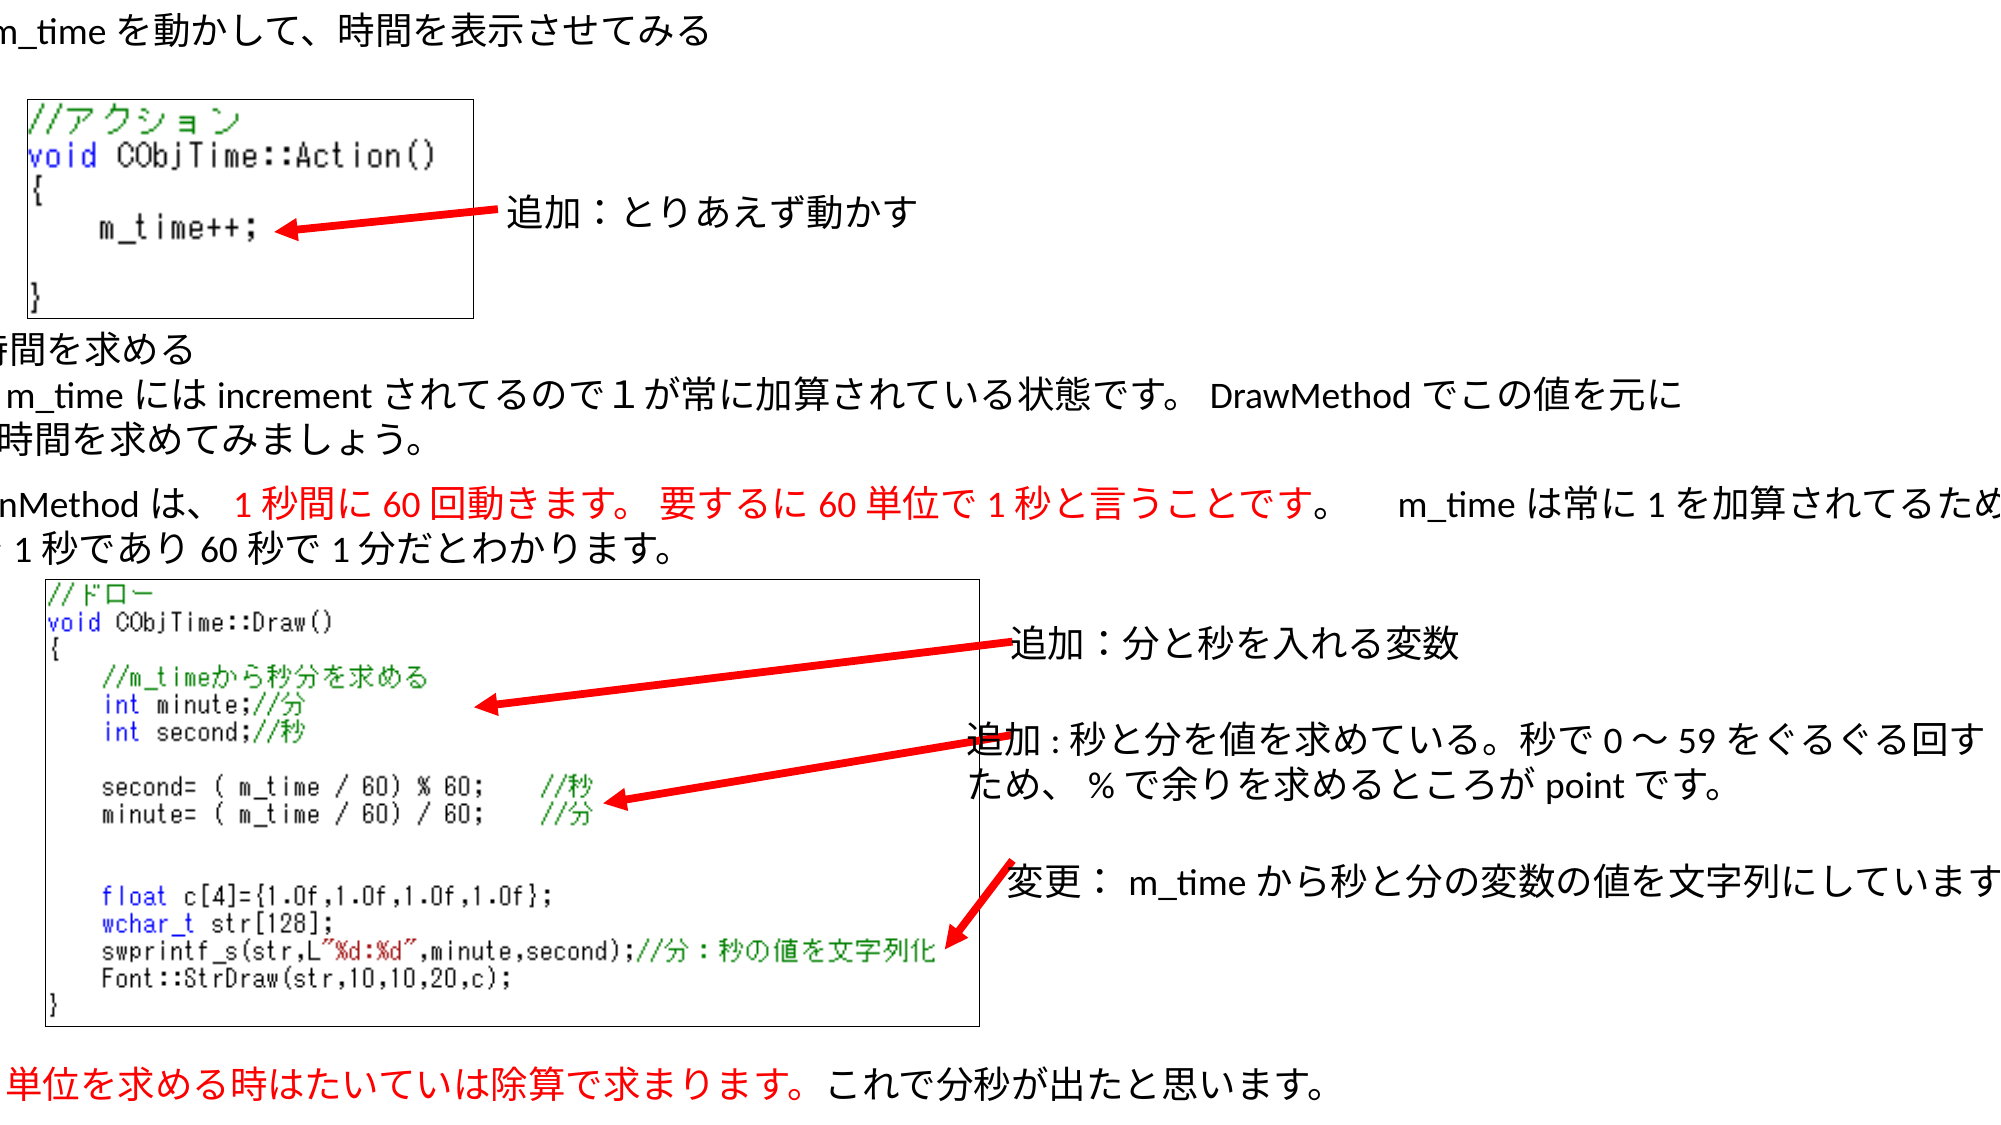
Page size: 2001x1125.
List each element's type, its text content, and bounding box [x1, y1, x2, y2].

picture [27, 99, 475, 319]
text_box 変更：m_timeから秒と分の変数の値を文字列にしています [992, 850, 2000, 911]
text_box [944, 860, 1013, 950]
text_box 追加:秒と分を値を求めている。秒で0～59をぐるぐる回す ため、%で余りを求めるところがpointです。 [980, 708, 2000, 814]
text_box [473, 641, 1013, 708]
text_box m_timeを動かして、時間を表示させてみる [0, 0, 728, 60]
text_box 追加：とりあえず動かす [491, 181, 934, 241]
text_box ActionMethodは、1秒間に60回動きます。 要するに60単位で1秒と言うことです。 m_timeは常に1を加算されてるため 60で1秒であり60秒で1分だとわかります。 [0, 472, 2000, 578]
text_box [274, 209, 498, 232]
text_box 追加：分と秒を入れる変数 [995, 612, 1476, 673]
text_box 単位を求める時はたいていは除算で求まります。これで分秒が出たと思います。 [0, 1053, 1360, 1114]
picture [45, 579, 980, 1027]
text_box ・時間を求める m_timeにはincrementされてるので１が常に加算されている状態です。DrawMethodでこの値を元に 時間を求めてみましょう。 [0, 318, 1699, 469]
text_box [603, 734, 1013, 804]
